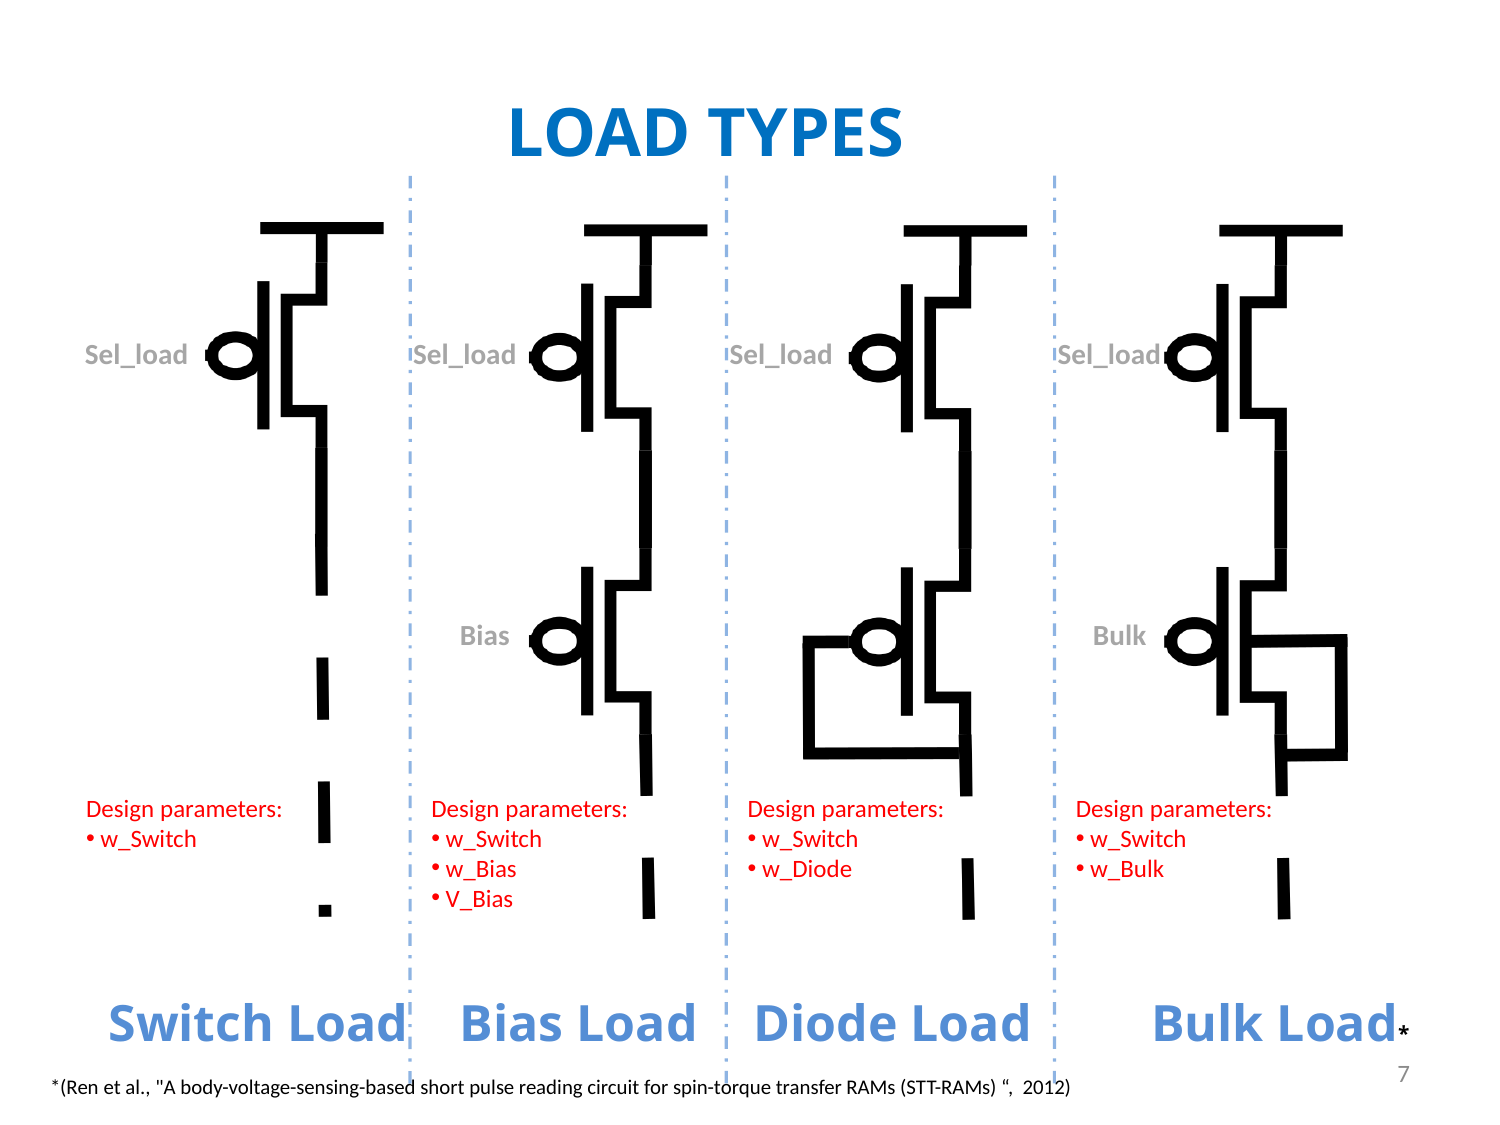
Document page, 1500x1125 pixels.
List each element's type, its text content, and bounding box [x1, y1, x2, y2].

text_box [70, 175, 1477, 1091]
text_box LOAD TYPES [492, 81, 1383, 173]
text_box *(Ren et al., "A body-voltage-sensing-based short pulse reading circuit for spin-torque transfer RAMs (STT-RAMs) “, 2012) [35, 1066, 1500, 1125]
